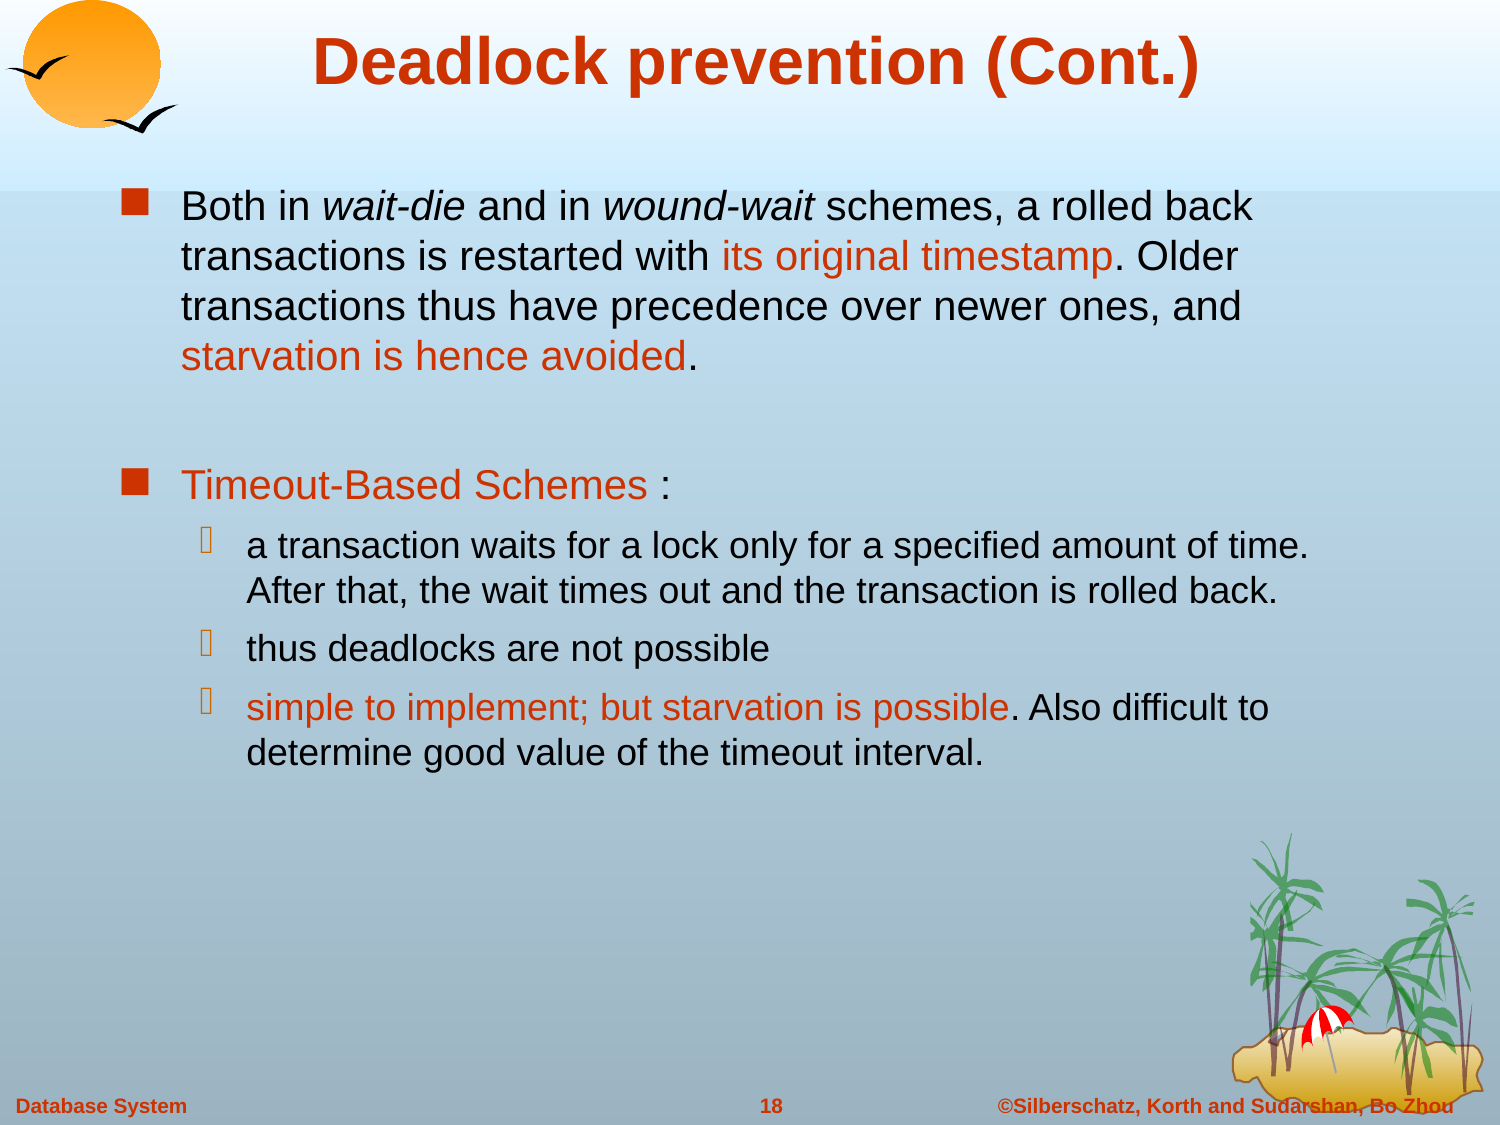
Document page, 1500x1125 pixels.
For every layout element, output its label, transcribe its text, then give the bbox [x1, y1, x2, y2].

title Deadlock prevention (Cont.) [112, 5, 1402, 105]
list Both in wait-die and in wound-wait schemes, a rolled back transactions is restarted with its original timestamp. Older transactions thus have precedence over newer ones, and starvation is hence avoided. Timeout-Based Schemes : a transaction waits for a lock only for a specified amount of time. After that, the wait times out and the transaction is rolled back. thus deadlocks are not possible simple to implement; but starvation is possible. Also difficult to determine good value of the timeout interval. [109, 171, 1398, 972]
